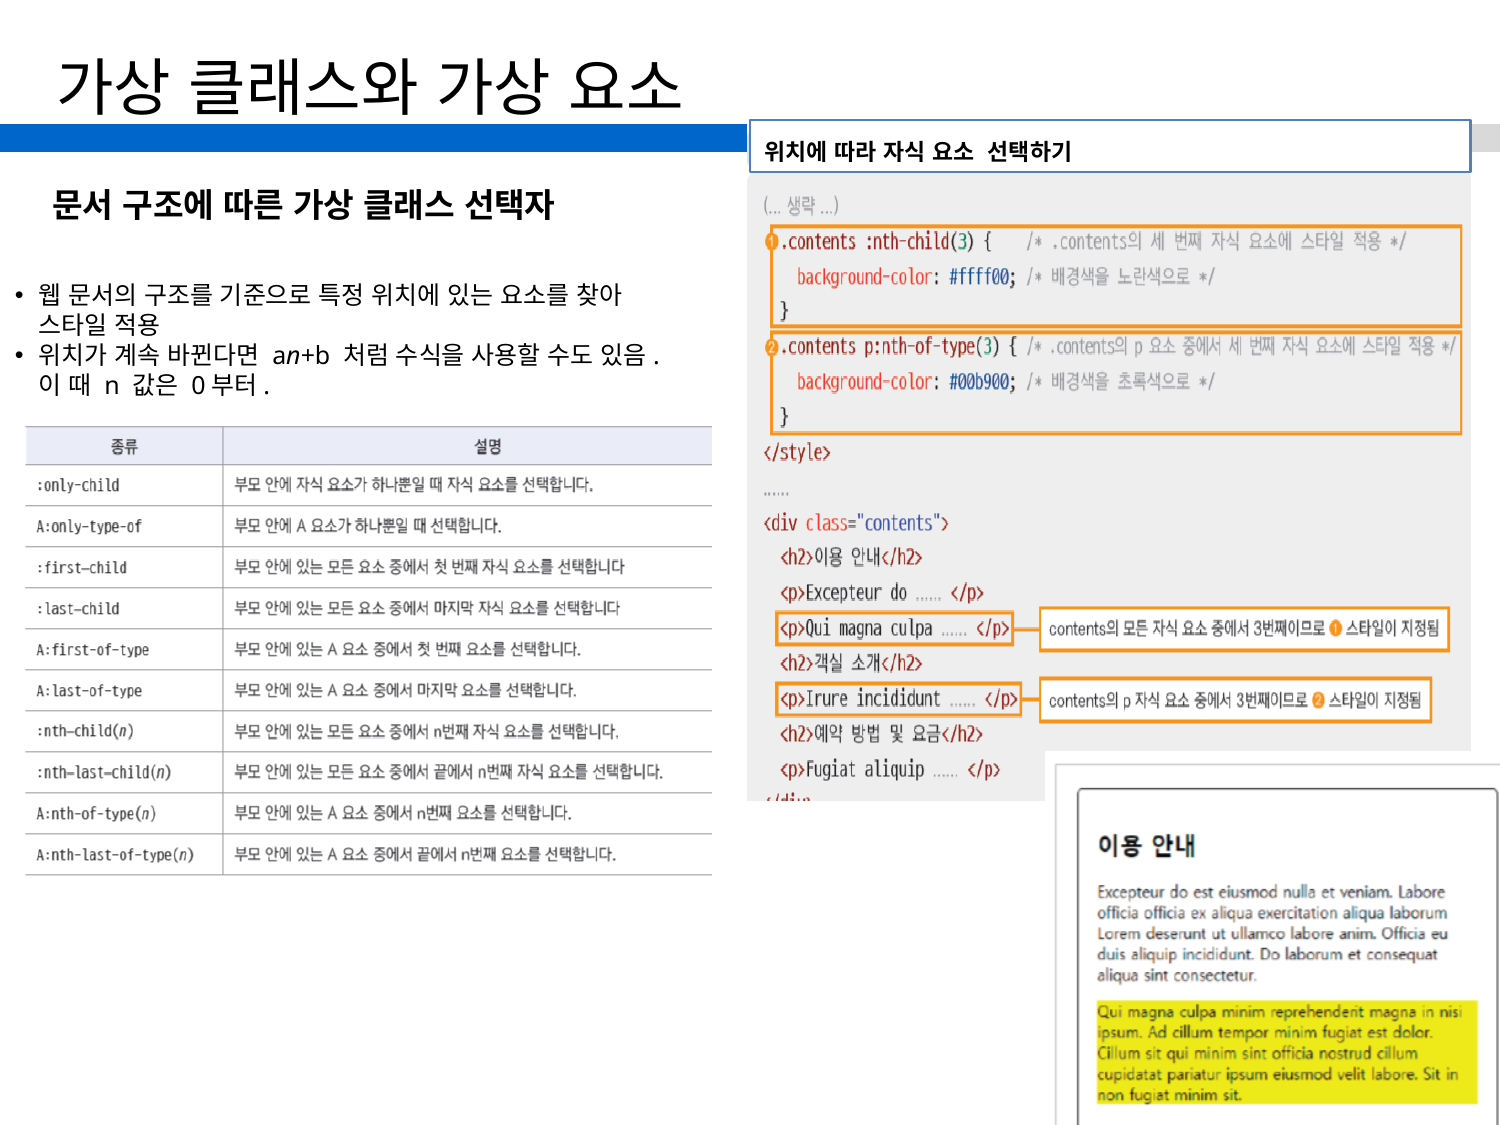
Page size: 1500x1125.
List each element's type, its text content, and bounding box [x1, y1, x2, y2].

text_box 웹 문서의 구조를 기준으로 특정 위치에 있는 요소를 찾아 스타일 적용 위치가 계속 바뀐다면 an+b 처럼 수식을 사용할 수도 있음. 이 때 n 값은 0부터. [0, 272, 712, 407]
picture [17, 418, 712, 882]
title 가상 클래스와 가상 요소 [41, 42, 1459, 128]
text_box 문서 구조에 따른 가상 클래스 선택자 [37, 176, 663, 232]
picture [747, 115, 1500, 1125]
